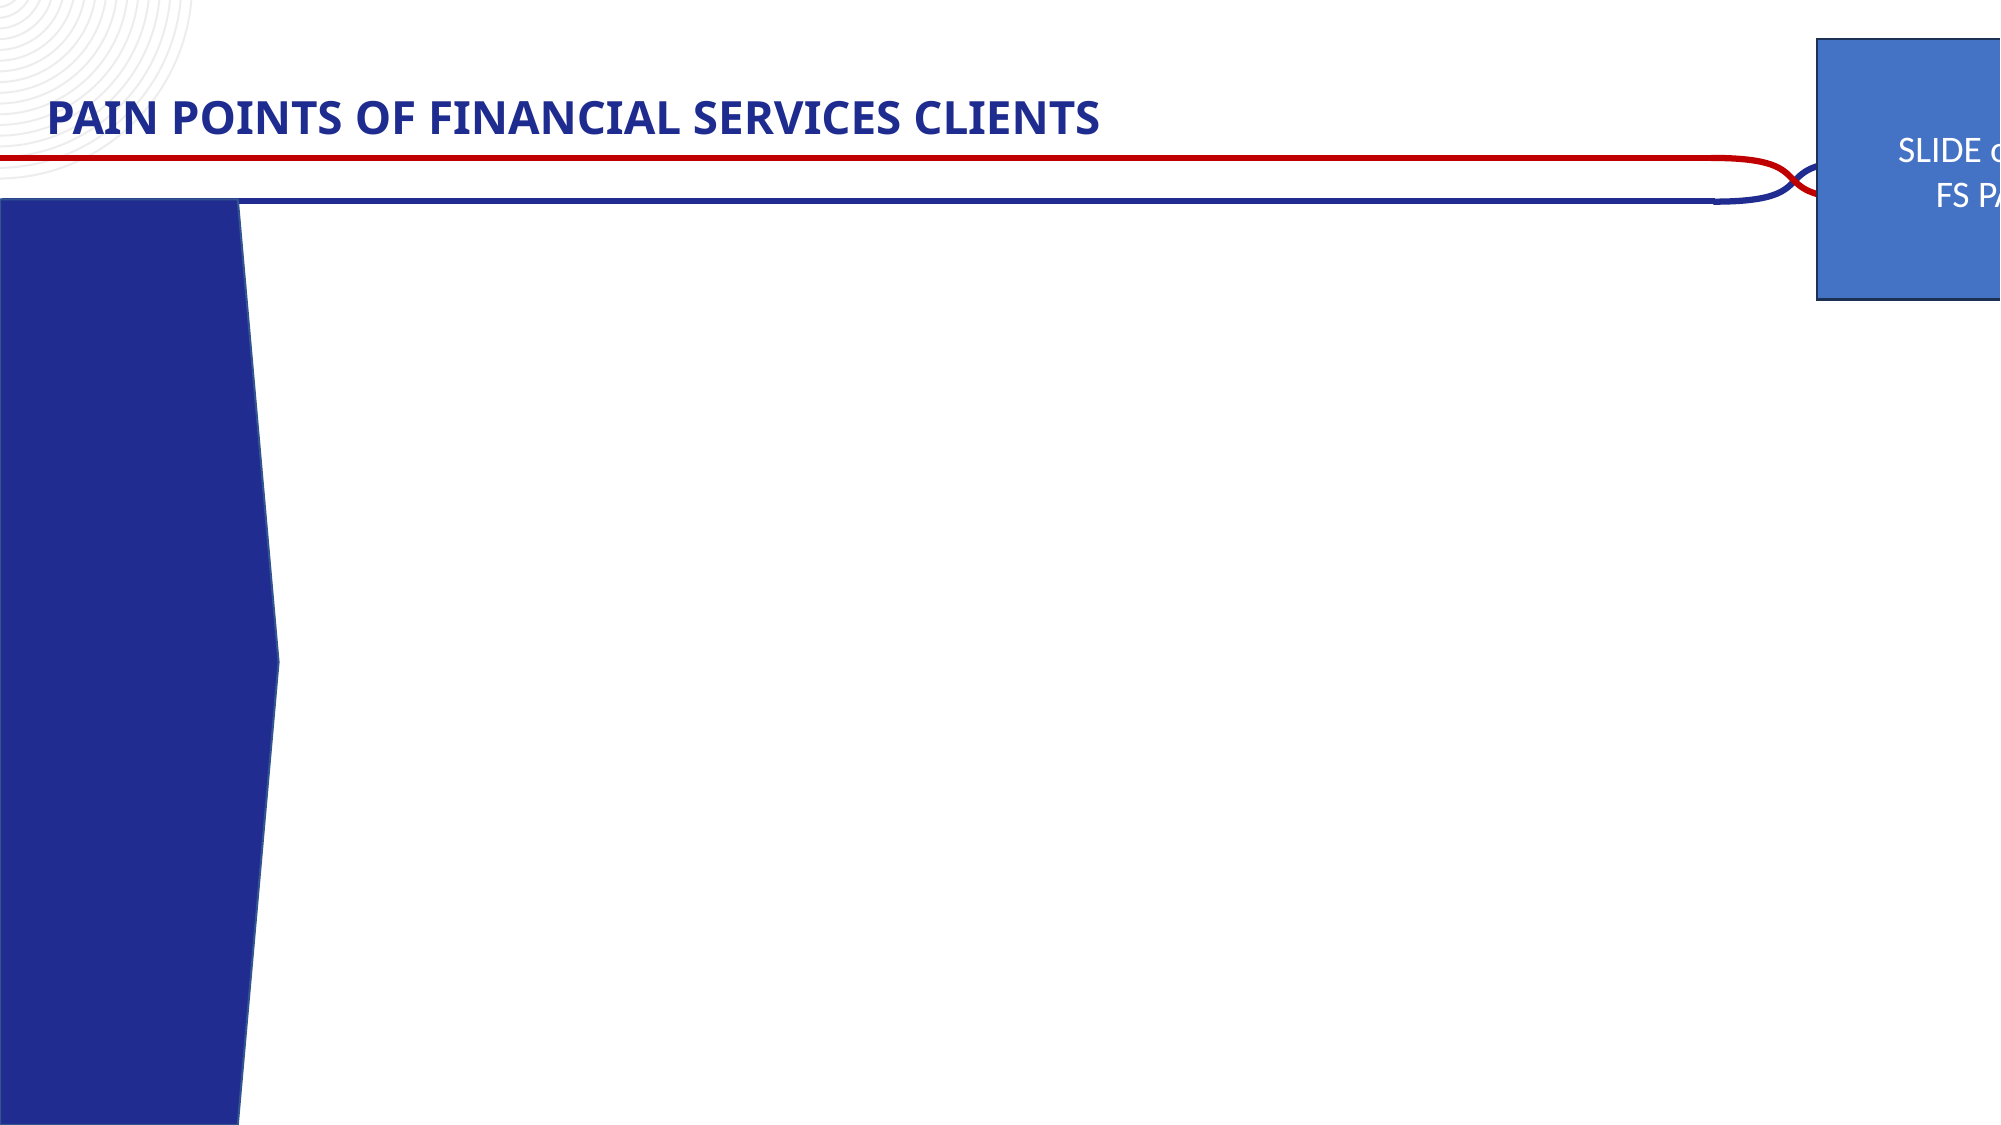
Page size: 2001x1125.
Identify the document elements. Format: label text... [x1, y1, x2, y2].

text_box PAIN POINTS OF FINANCIAL SERVICES CLIENTS [31, 69, 1211, 171]
text_box SLIDE or SECTION 2: FS PAIN POINTS [1816, 38, 2000, 301]
